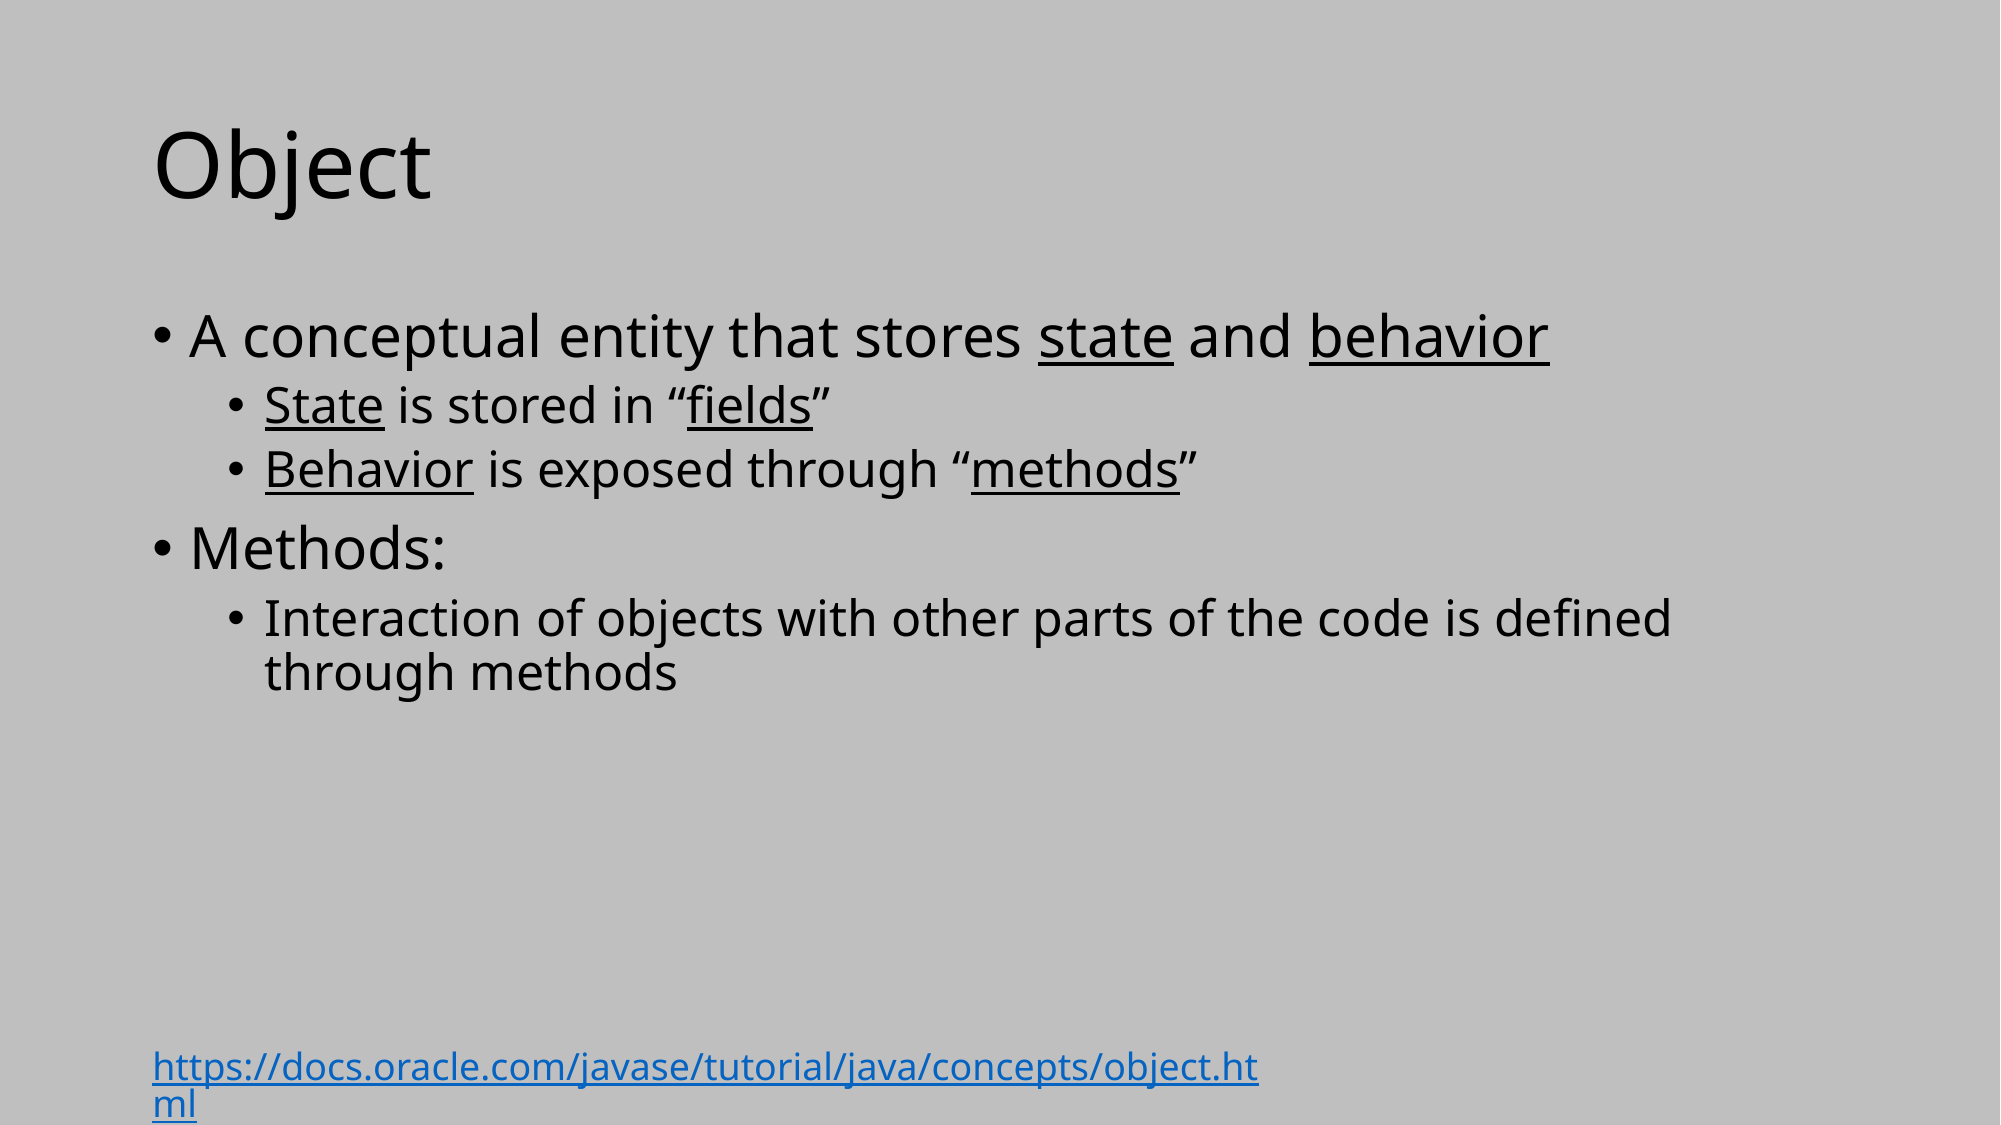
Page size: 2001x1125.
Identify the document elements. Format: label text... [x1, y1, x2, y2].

list A conceptual entity that stores state and behavior State is stored in “fields” Behavior is exposed through “methods” Methods: Interaction of objects with other parts of the code is defined through methods [137, 299, 1863, 1014]
text_box https://docs.oracle.com/javase/tutorial/java/concepts/object.html [137, 1035, 1294, 1102]
title Object [137, 59, 1863, 278]
